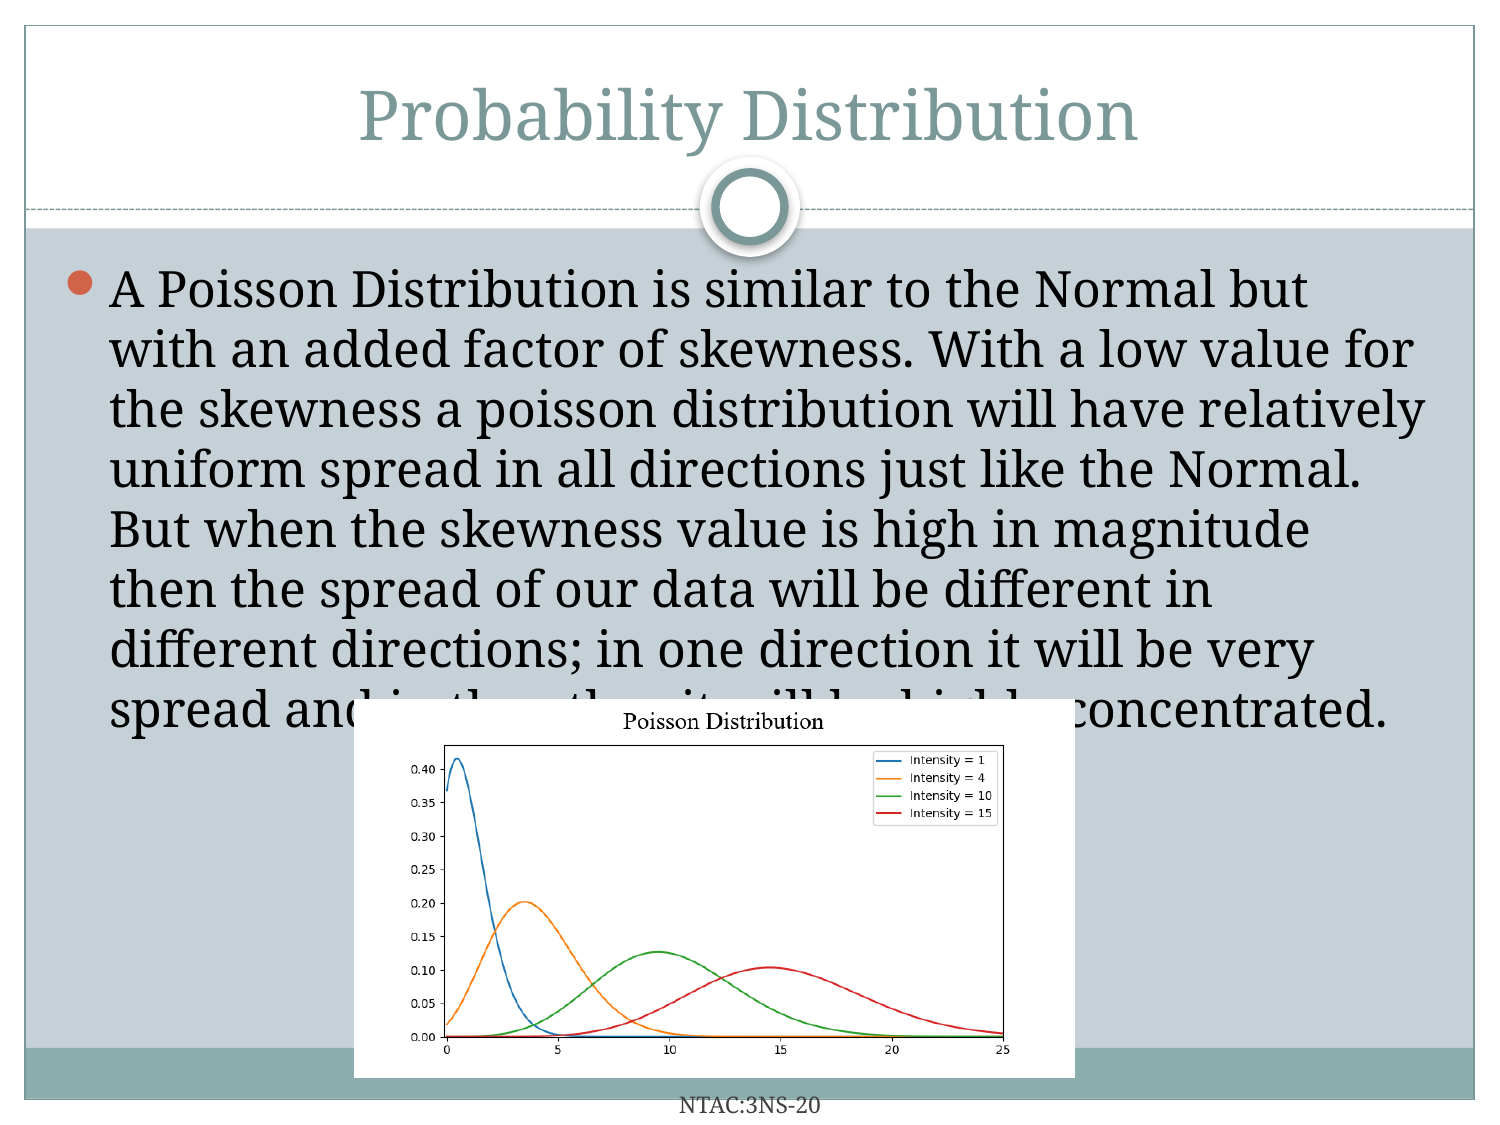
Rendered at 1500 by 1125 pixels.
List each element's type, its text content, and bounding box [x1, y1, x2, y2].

title Probability Distribution [49, 37, 1450, 162]
list A Poisson Distribution is similar to the Normal but with an added factor of skewness. With a low value for the skewness a poisson distribution will have relatively uniform spread in all directions just like the Normal. But when the skewness value is high in magnitude then the spread of our data will be different in different directions; in one direction it will be very spread and in the other it will be highly concentrated. [49, 250, 1445, 1001]
picture [354, 699, 1076, 1078]
text_box NTAC:3NS-20 [664, 1088, 836, 1125]
